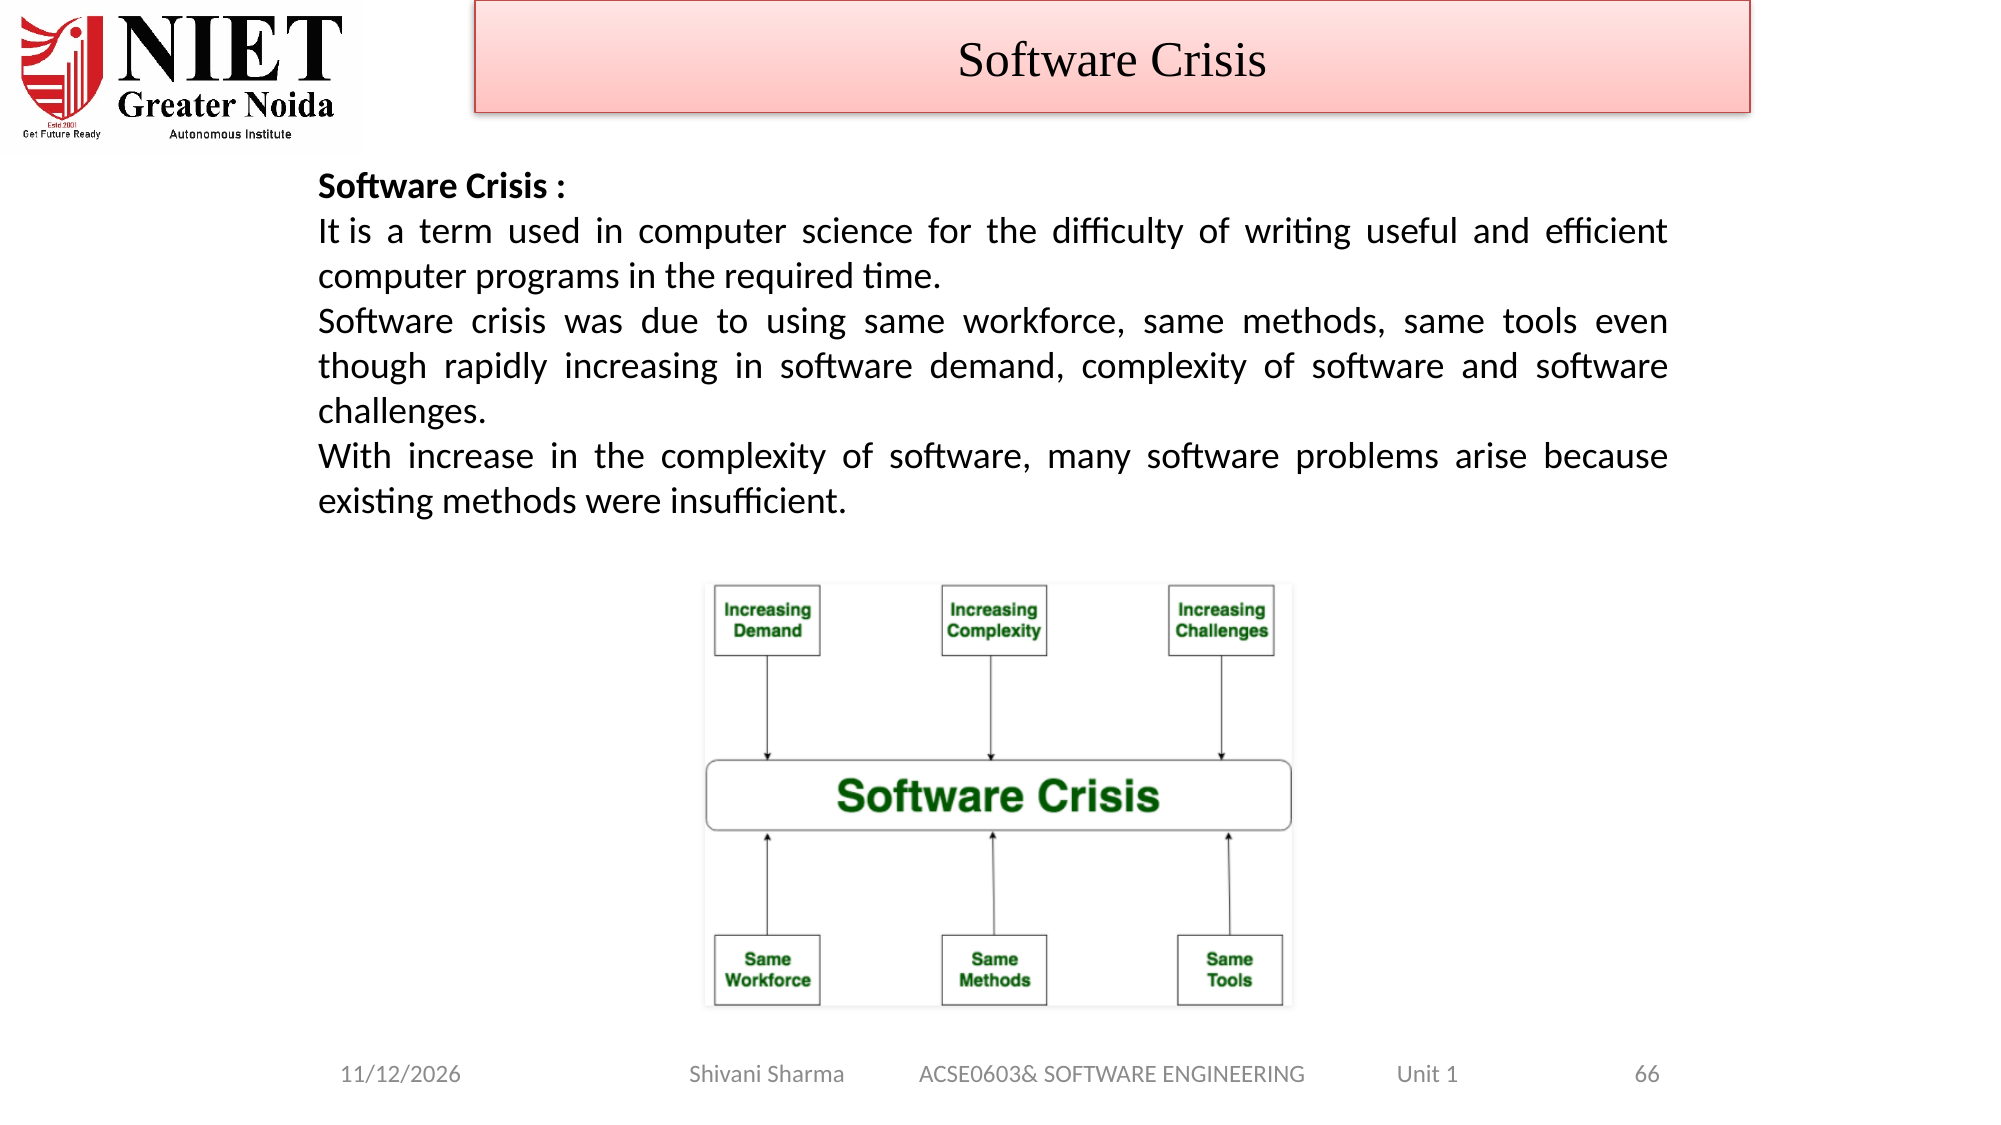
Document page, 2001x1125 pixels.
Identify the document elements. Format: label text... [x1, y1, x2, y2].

picture [0, 0, 363, 156]
footer Shivani Sharma ACSE0603& SOFTWARE ENGINEERING Unit 1 [662, 1042, 1325, 1103]
text_box Software Crisis : It is a term used in computer science for the difficulty of writing useful and efficient computer programs in the required time. Software crisis was due to using same workforce, same methods, same tools even though rapidly increasing in software demand, complexity of software and software challenges. With increase in the complexity of software, many software problems arise because existing methods were insufficient. [303, 153, 1686, 529]
text_box Software Crisis [474, 0, 1751, 113]
slide_number 66 [1325, 1042, 1675, 1103]
picture [640, 572, 1348, 1018]
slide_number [324, 1042, 662, 1103]
